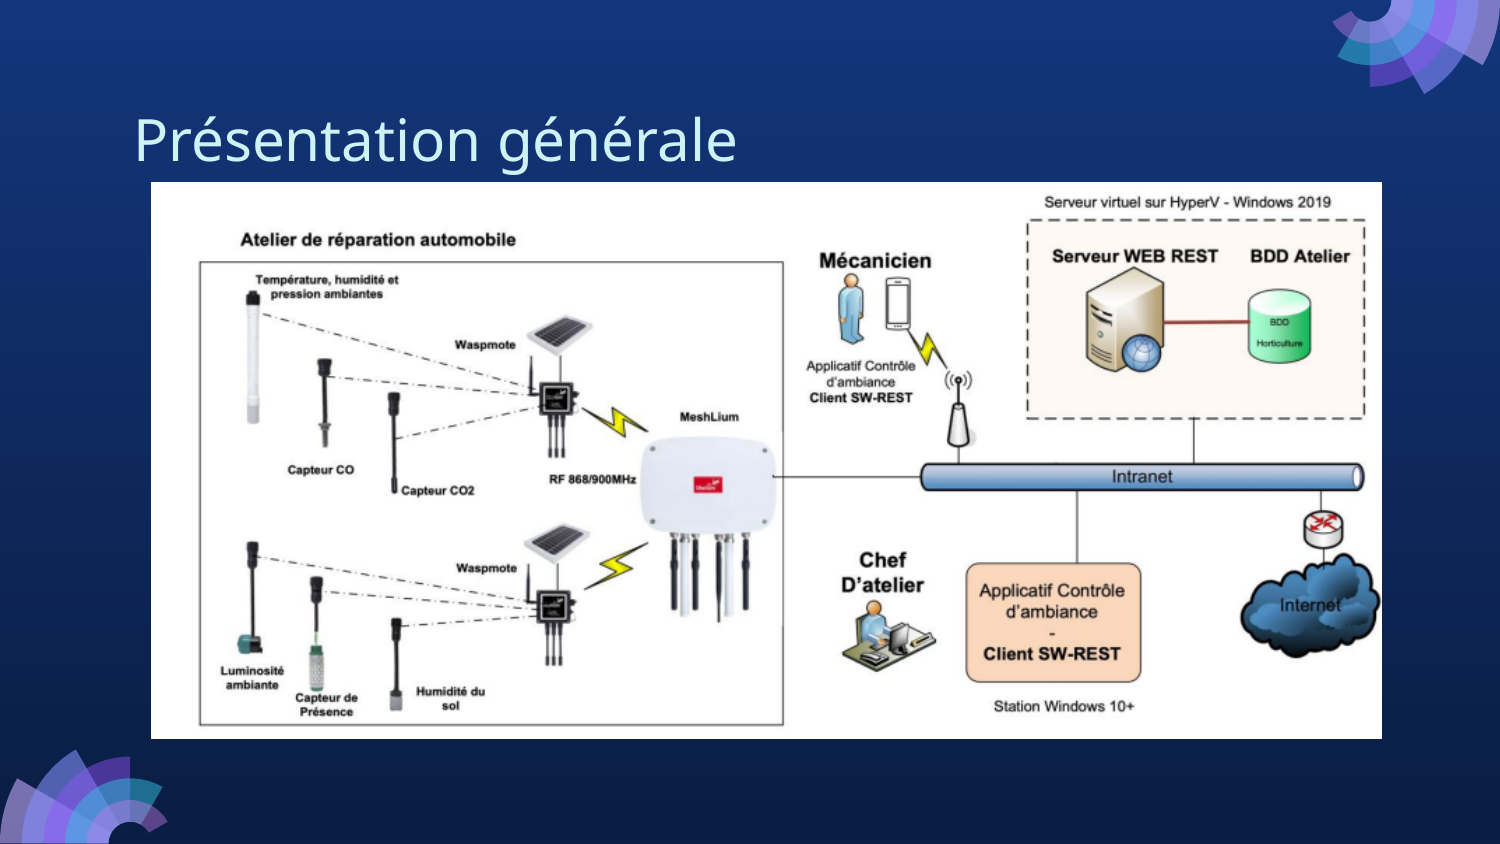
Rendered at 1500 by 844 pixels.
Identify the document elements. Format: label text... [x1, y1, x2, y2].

title Présentation générale [118, 88, 1382, 183]
picture [150, 182, 1383, 739]
